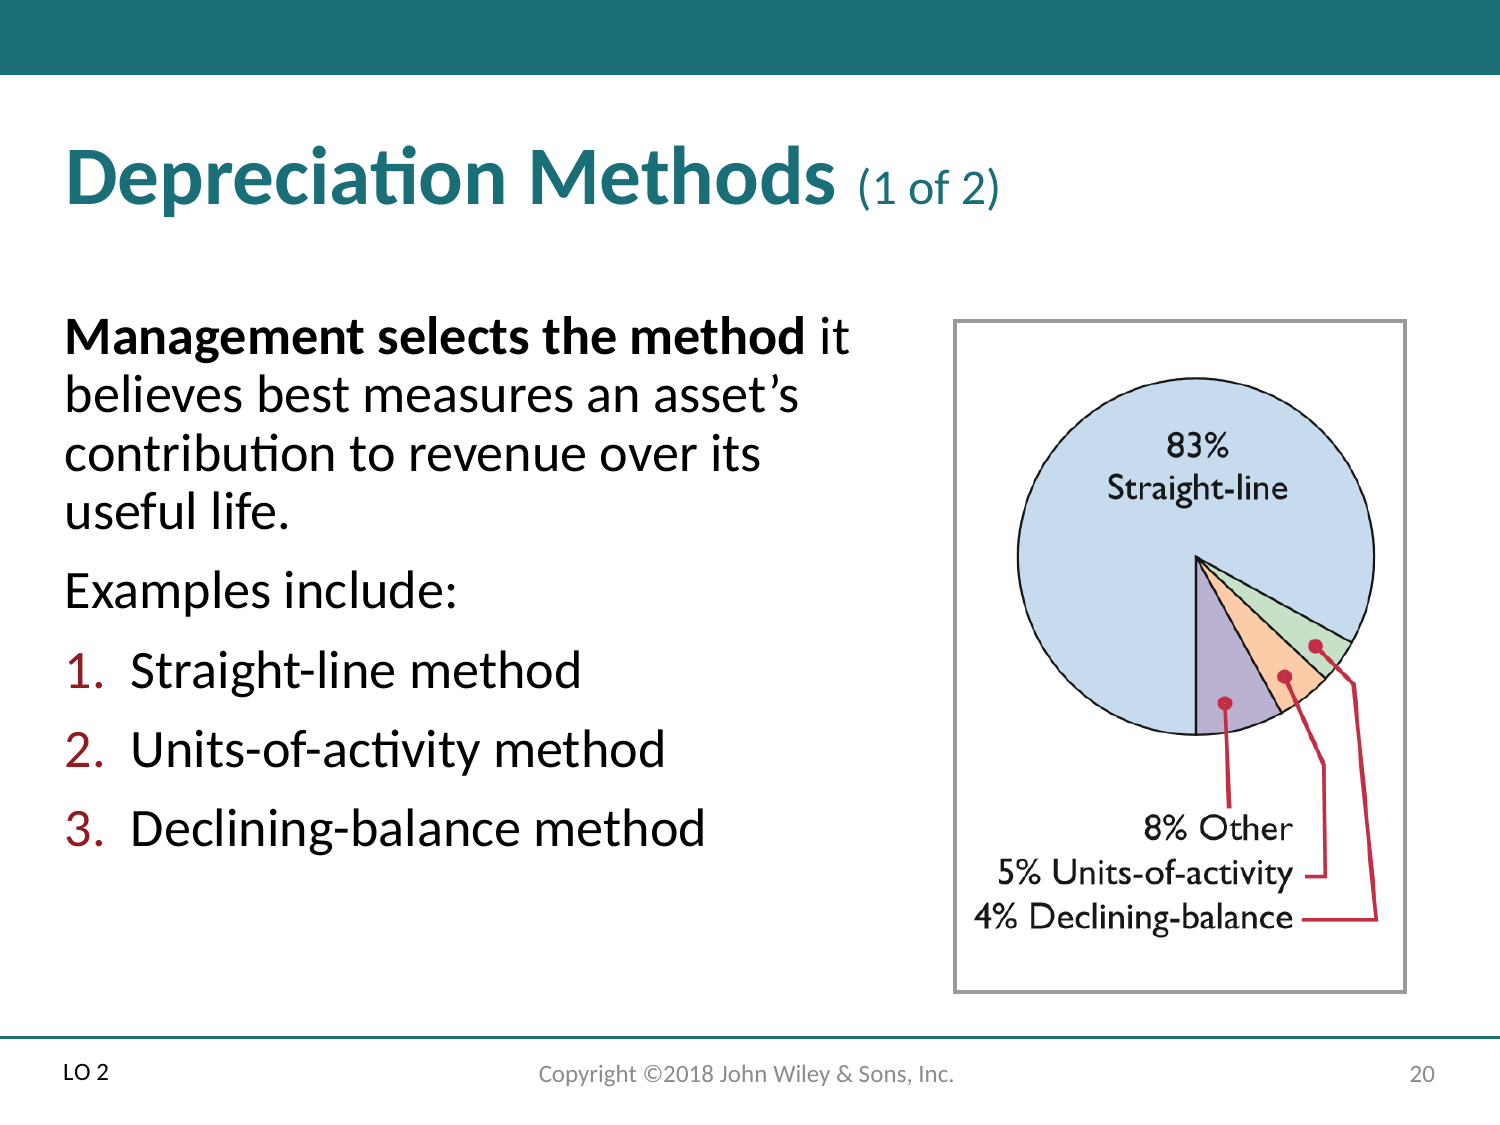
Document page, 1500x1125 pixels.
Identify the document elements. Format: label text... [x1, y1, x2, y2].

list Management selects the method it believes best measures an asset’s contribution to revenue over its useful life. Examples include: Straight-line method Units-of-activity method Declining-balance method [50, 299, 888, 888]
list L O 2 [48, 1042, 142, 1103]
slide_number 20 [1059, 1042, 1450, 1103]
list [949, 317, 1409, 995]
title Depreciation Methods (1 of 2) [50, 125, 1450, 238]
footer Copyright ©2018 John Wiley & Sons, Inc. [496, 1042, 1004, 1103]
